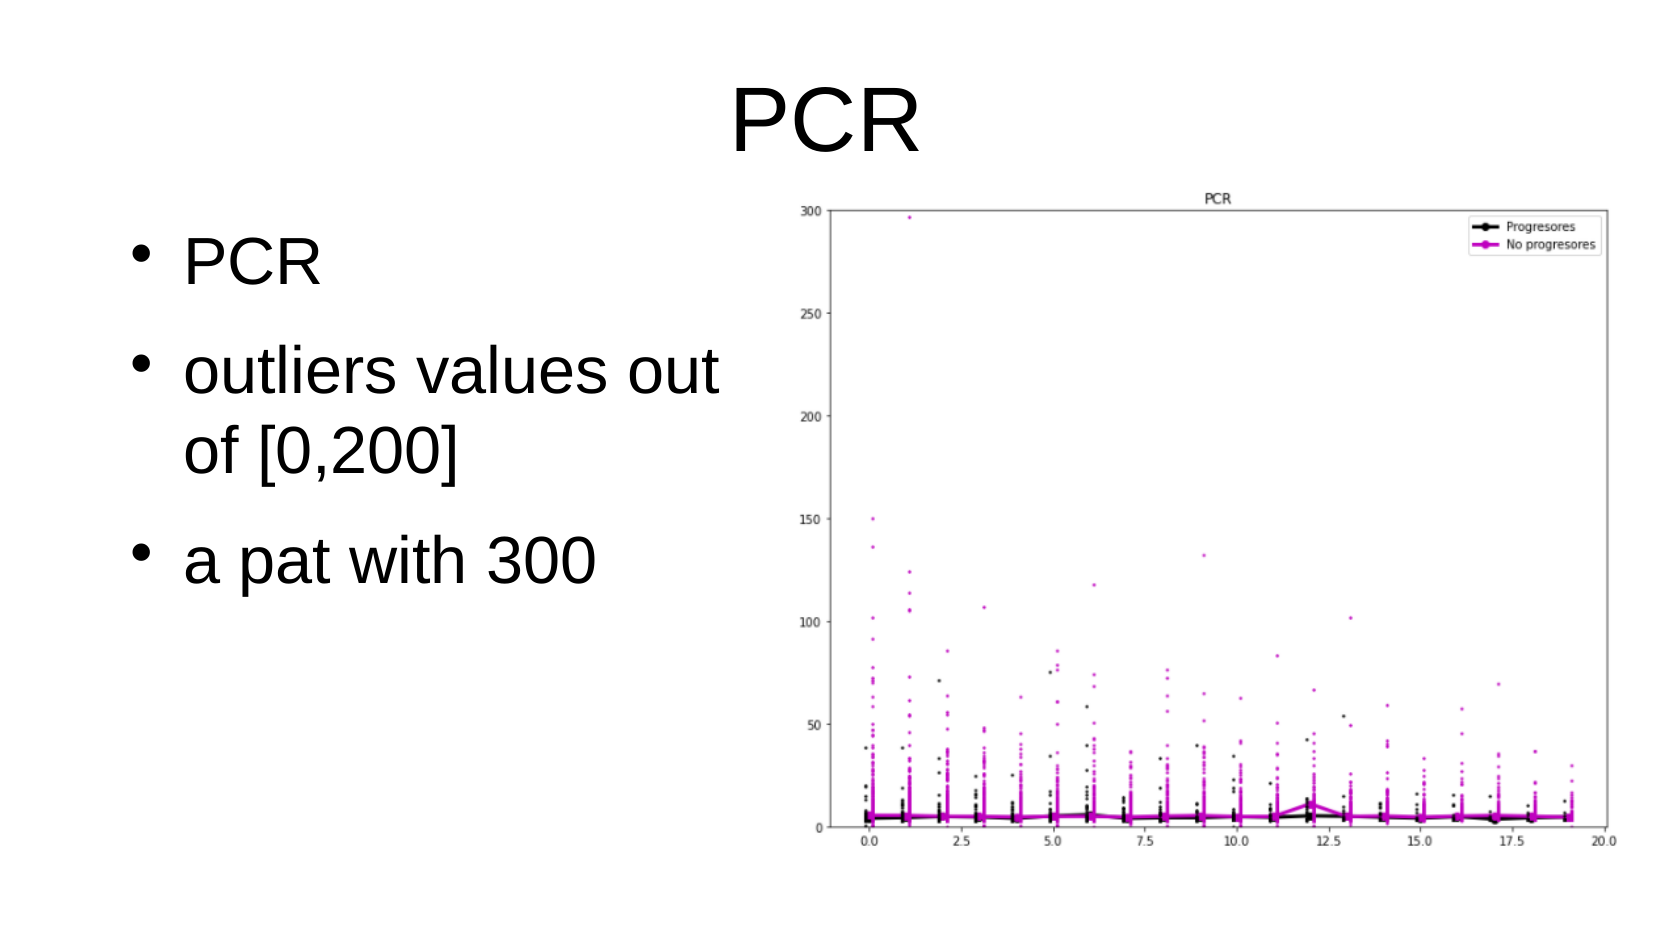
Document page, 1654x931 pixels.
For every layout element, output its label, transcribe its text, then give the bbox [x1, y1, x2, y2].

text_box PCR [82, 37, 1571, 193]
picture [787, 179, 1640, 863]
text_box PCR outliers values out of [0,200] a pat with 300 [112, 217, 782, 863]
